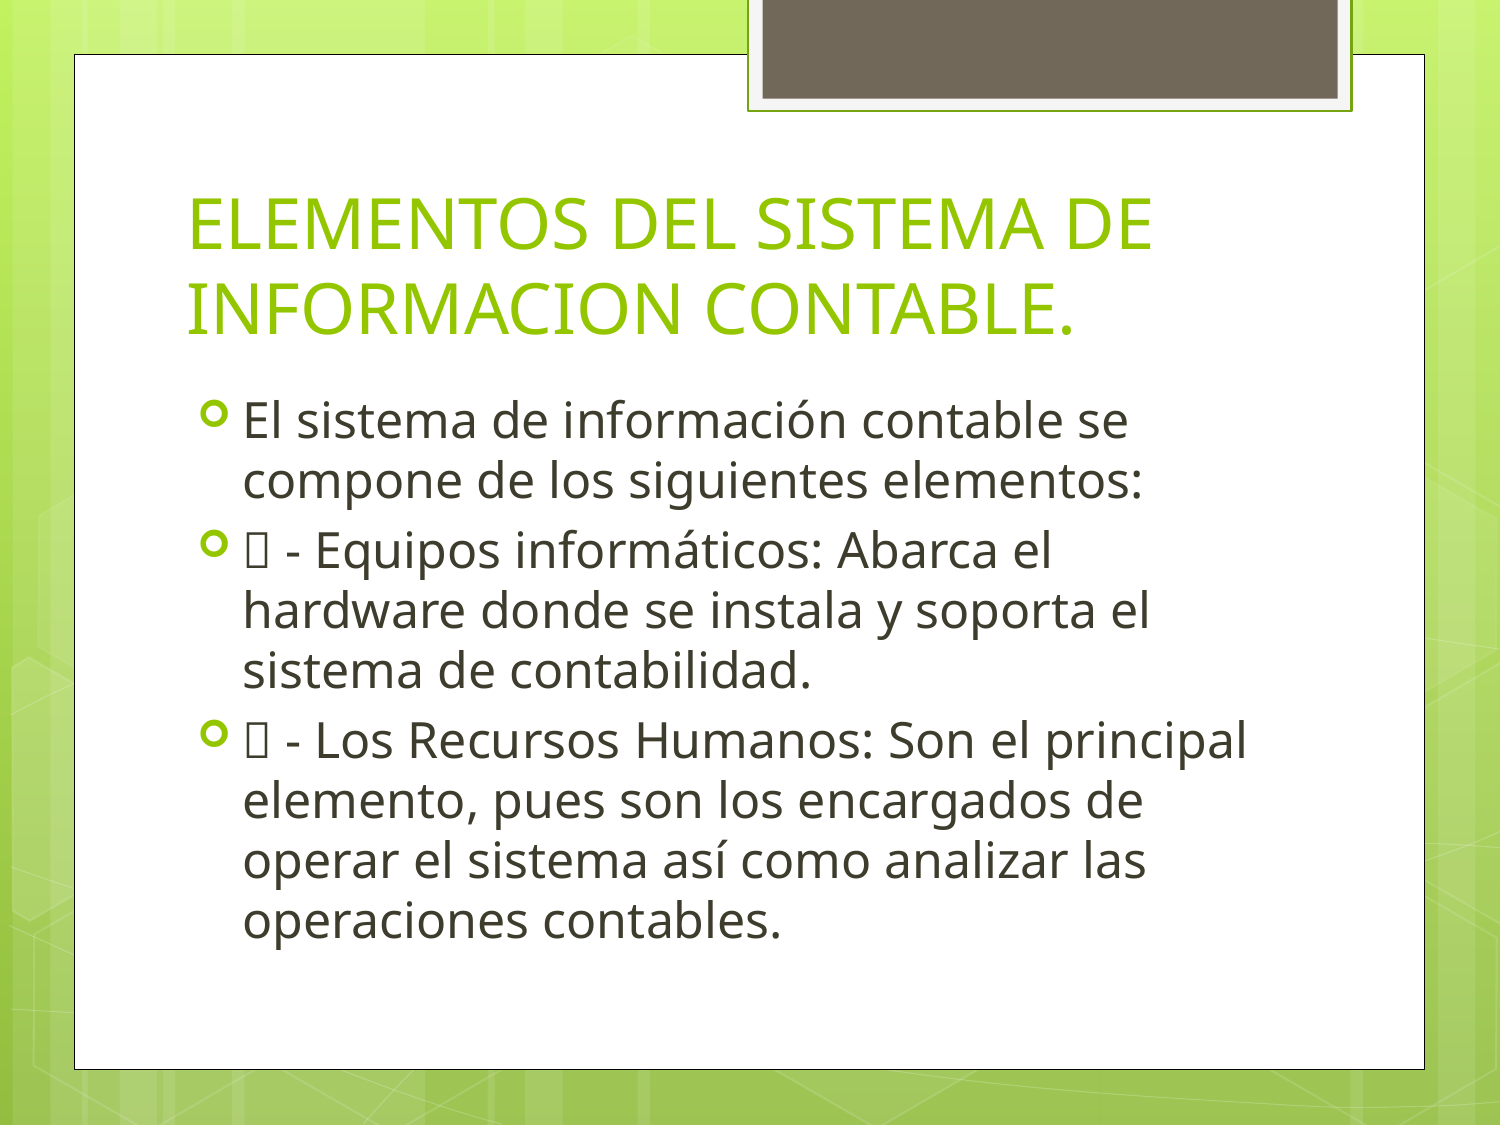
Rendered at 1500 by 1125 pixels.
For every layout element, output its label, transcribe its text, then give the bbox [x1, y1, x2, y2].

list El sistema de información contable se compone de los siguientes elementos:  - Equipos informáticos: Abarca el hardware donde se instala y soporta el sistema de contabilidad.  - Los Recursos Humanos: Son el principal elemento, pues son los encargados de operar el sistema así como analizar las operaciones contables. [171, 381, 1283, 957]
title ELEMENTOS DEL SISTEMA DE INFORMACION CONTABLE. [171, 168, 1324, 357]
